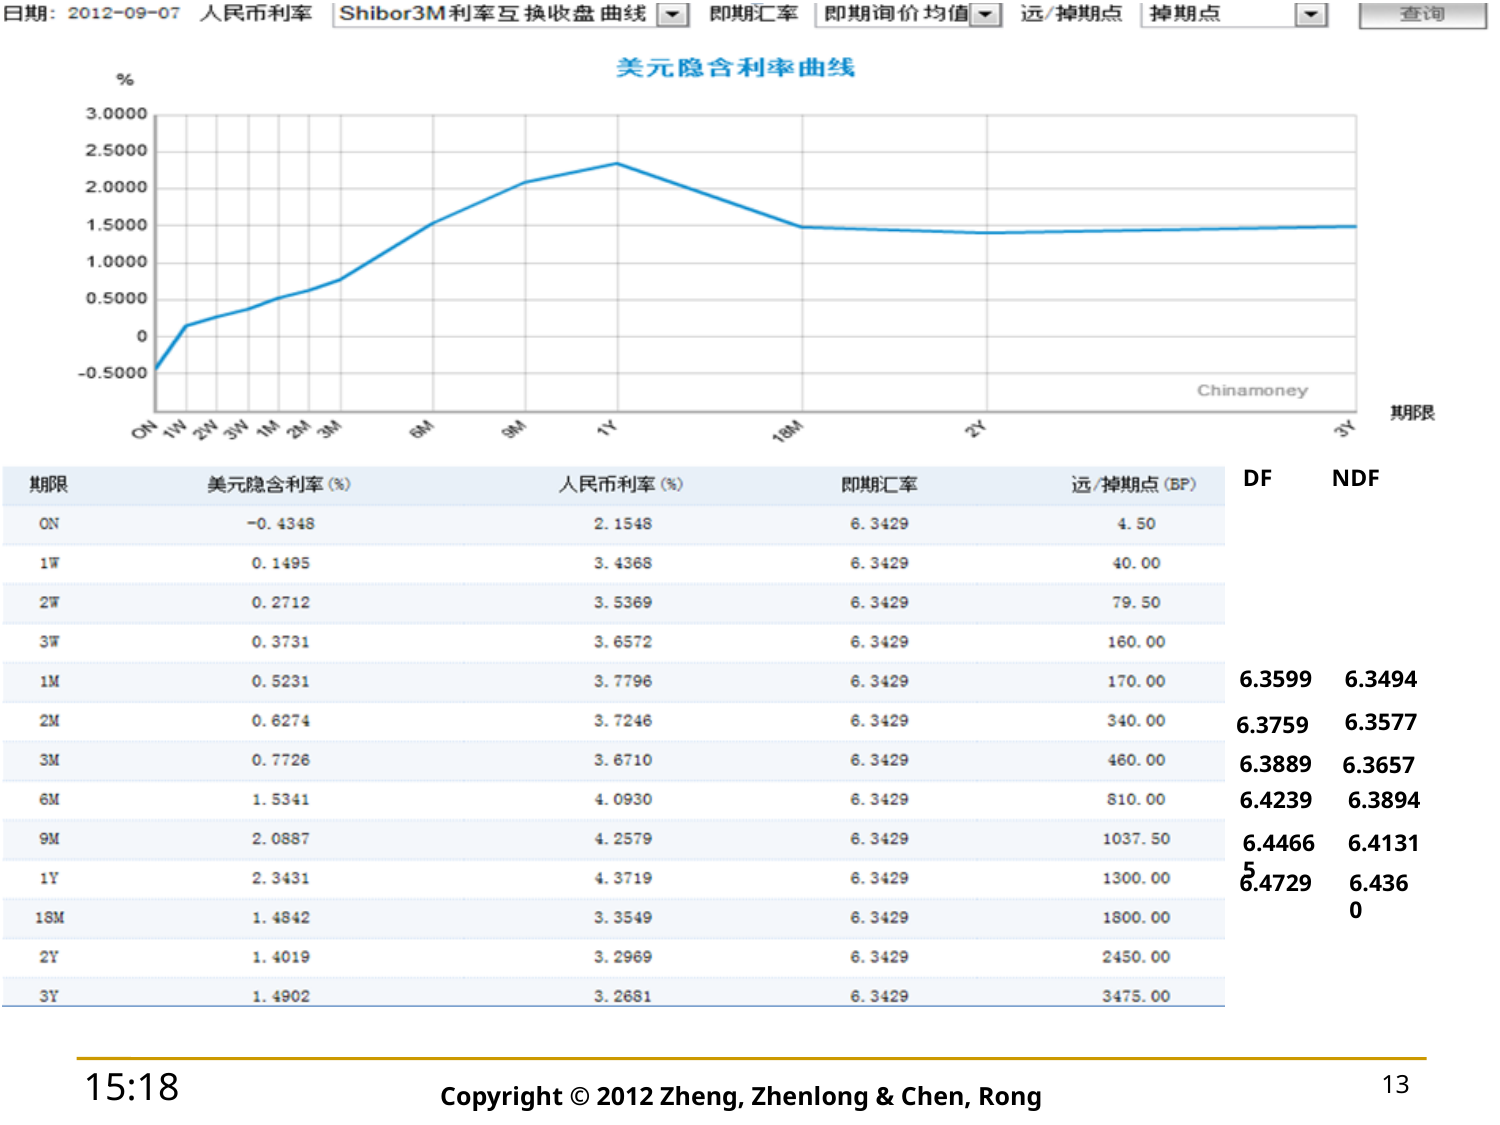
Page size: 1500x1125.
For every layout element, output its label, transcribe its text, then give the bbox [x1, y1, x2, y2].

text_box 6.4360 [1334, 860, 1427, 931]
picture [2, 3, 1500, 1007]
text_box 6.3894 [1335, 778, 1454, 821]
text_box 6.3657 [1357, 742, 1431, 778]
text_box 6.44665 [1230, 821, 1335, 860]
text_box 6.3599 [1230, 656, 1332, 700]
text_box 6.3889 [1230, 742, 1357, 785]
text_box DF [1230, 458, 1332, 499]
slide_number 13 [1074, 1034, 1426, 1111]
text_box 6.3577 [1330, 699, 1446, 743]
text_box 6.4131 [1335, 821, 1452, 864]
text_box 6.3759 [1230, 703, 1324, 742]
text_box 6.4239 [1230, 778, 1335, 821]
footer Copyright © 2012 Zheng, Zhenlong & Chen, Rong [296, 1042, 1188, 1118]
text_box NDF [1332, 458, 1471, 499]
text_box 6.4729 [1230, 860, 1379, 904]
text_box 6.3494 [1332, 656, 1446, 699]
